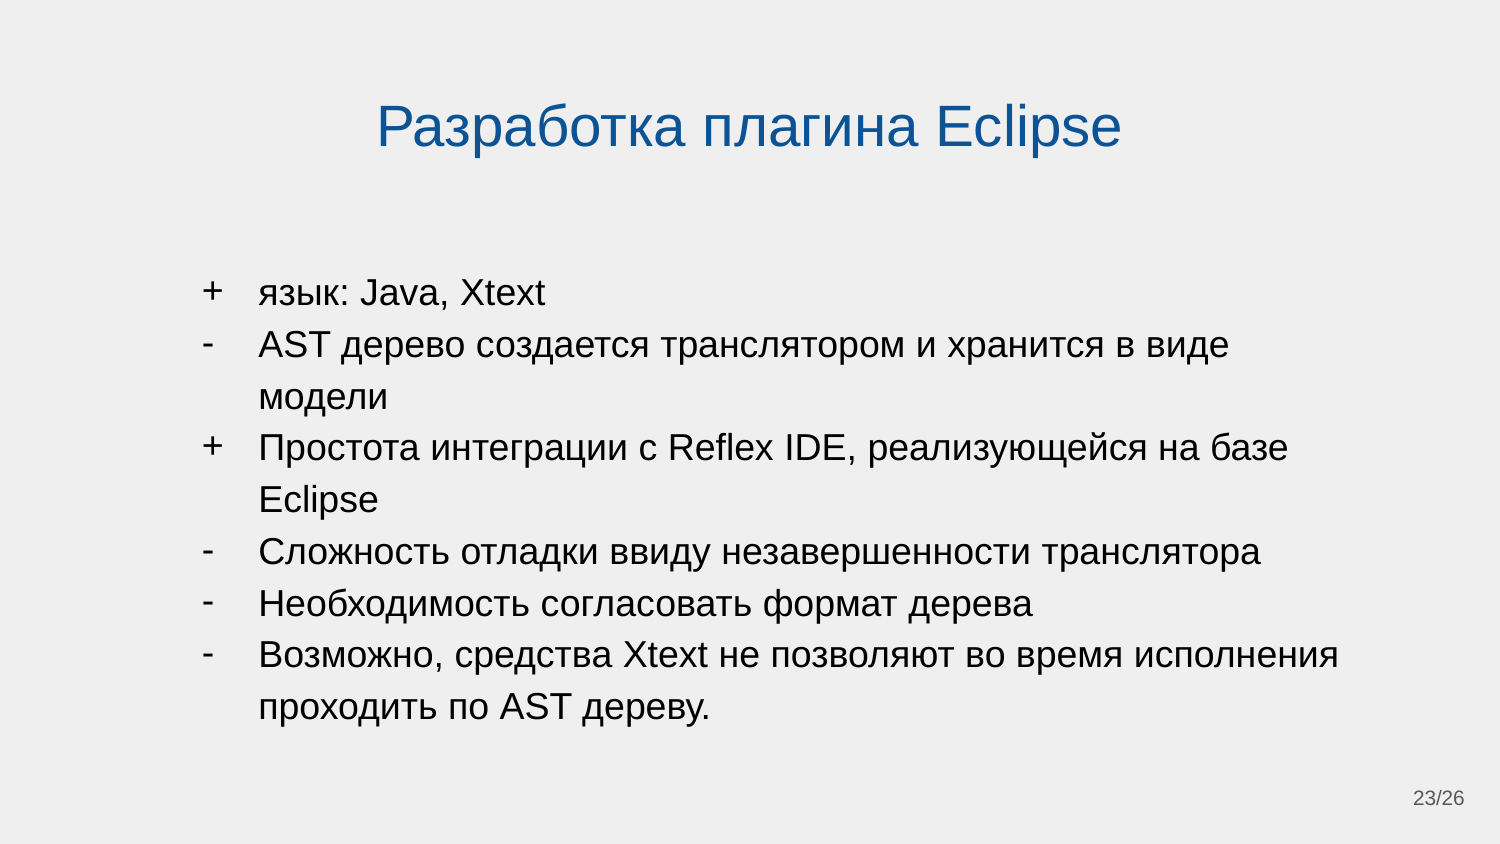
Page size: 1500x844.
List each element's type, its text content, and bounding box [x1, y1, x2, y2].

slide_number 23/26 [1389, 764, 1480, 830]
list язык: Java, Xtext AST дерево создается транслятором и хранится в виде модели Простота интеграции с Reflex IDE, реализующейся на базе Eclipse Сложность отладки ввиду незавершенности транслятора Необходимость согласовать формат дерева Возможно, средства Xtext не позволяют во время исполнения проходить по AST дереву. [168, 246, 1369, 752]
title Разработка плагина Eclipse [51, 72, 1449, 167]
